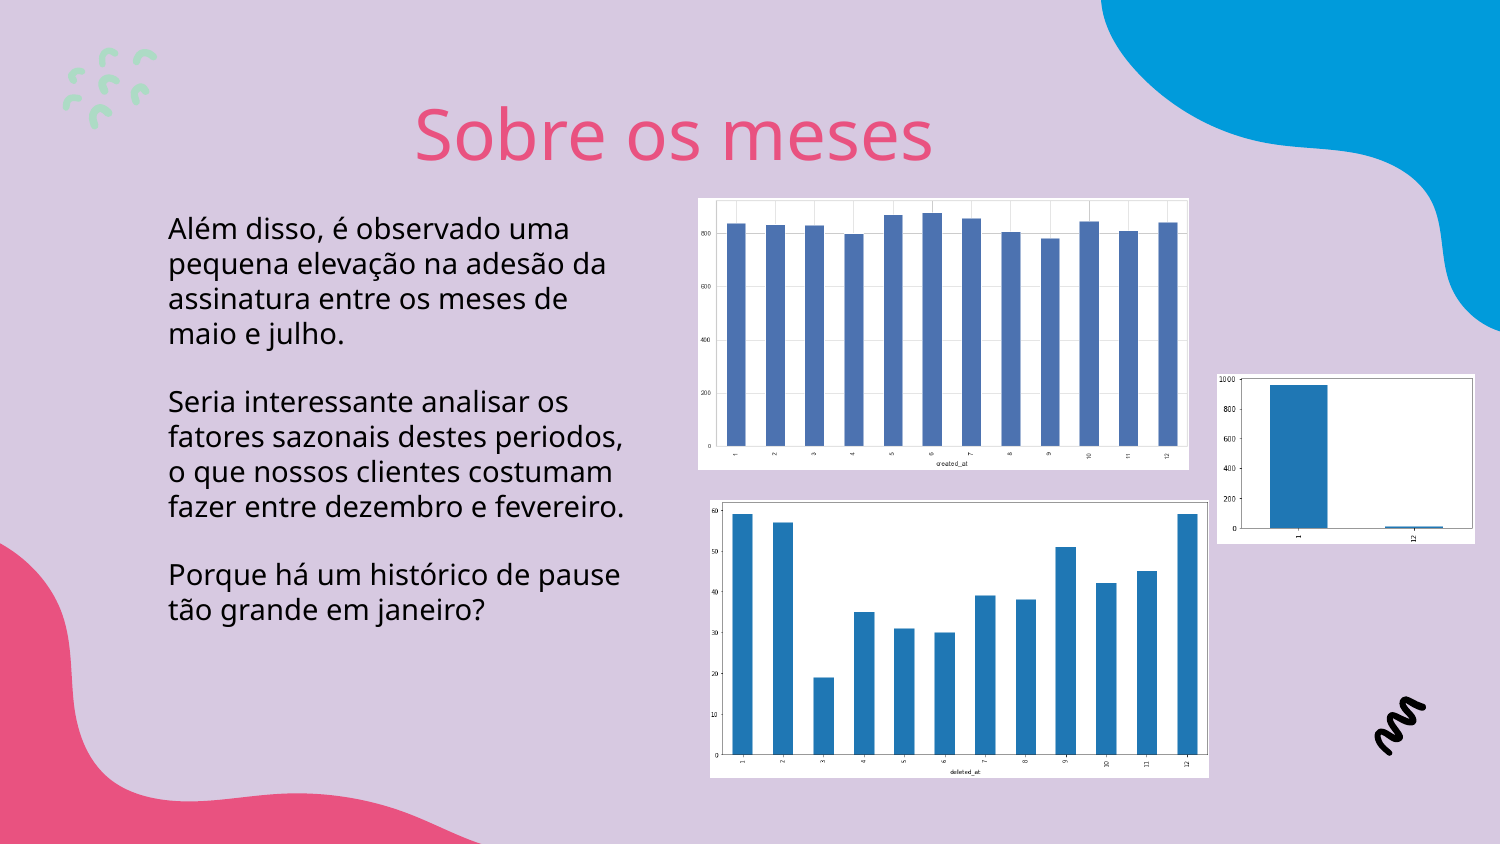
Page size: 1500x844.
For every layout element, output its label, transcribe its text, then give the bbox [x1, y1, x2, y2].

subtitle Além disso, é observado uma pequena elevação na adesão da assinatura entre os meses de maio e julho. Seria interessante analisar os fatores sazonais destes periodos, o que nossos clientes costumam fazer entre dezembro e fevereiro. Porque há um histórico de pause tão grande em janeiro? [153, 195, 643, 515]
title Sobre os meses [45, 74, 1305, 205]
picture [1217, 374, 1475, 544]
picture [710, 500, 1210, 778]
picture [698, 198, 1189, 470]
